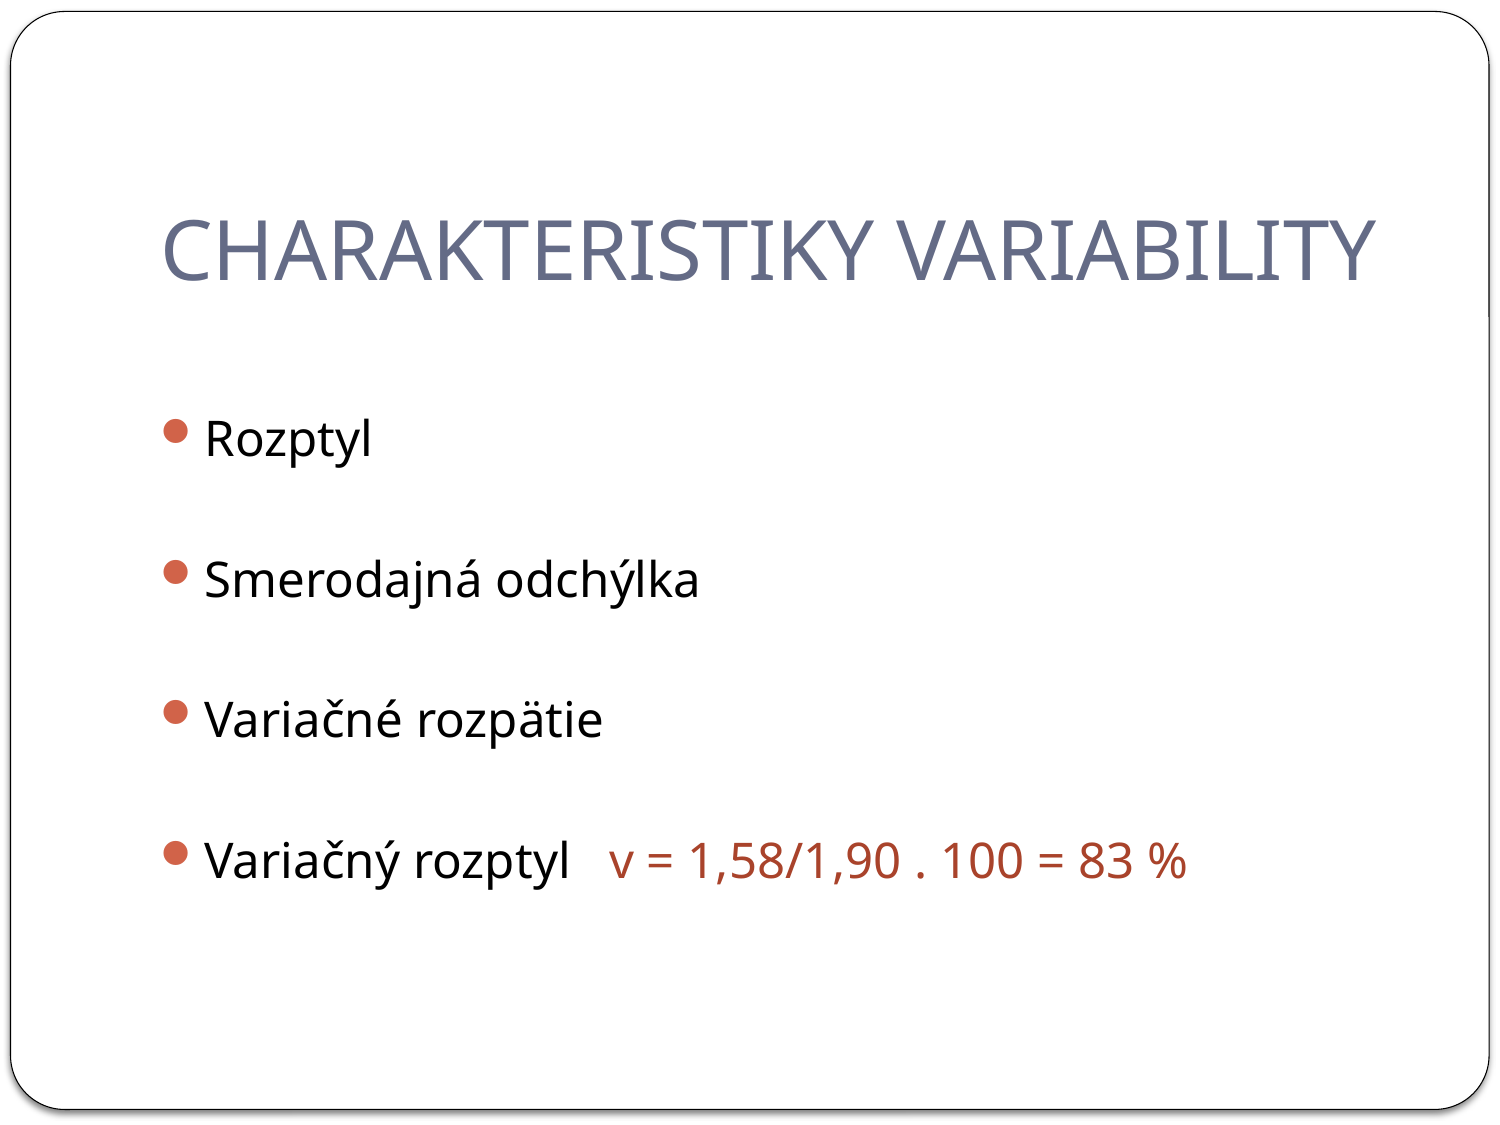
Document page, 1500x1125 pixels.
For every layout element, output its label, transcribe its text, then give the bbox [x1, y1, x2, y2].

title CHARAKTERISTIKY VARIABILITY [145, 125, 1421, 313]
